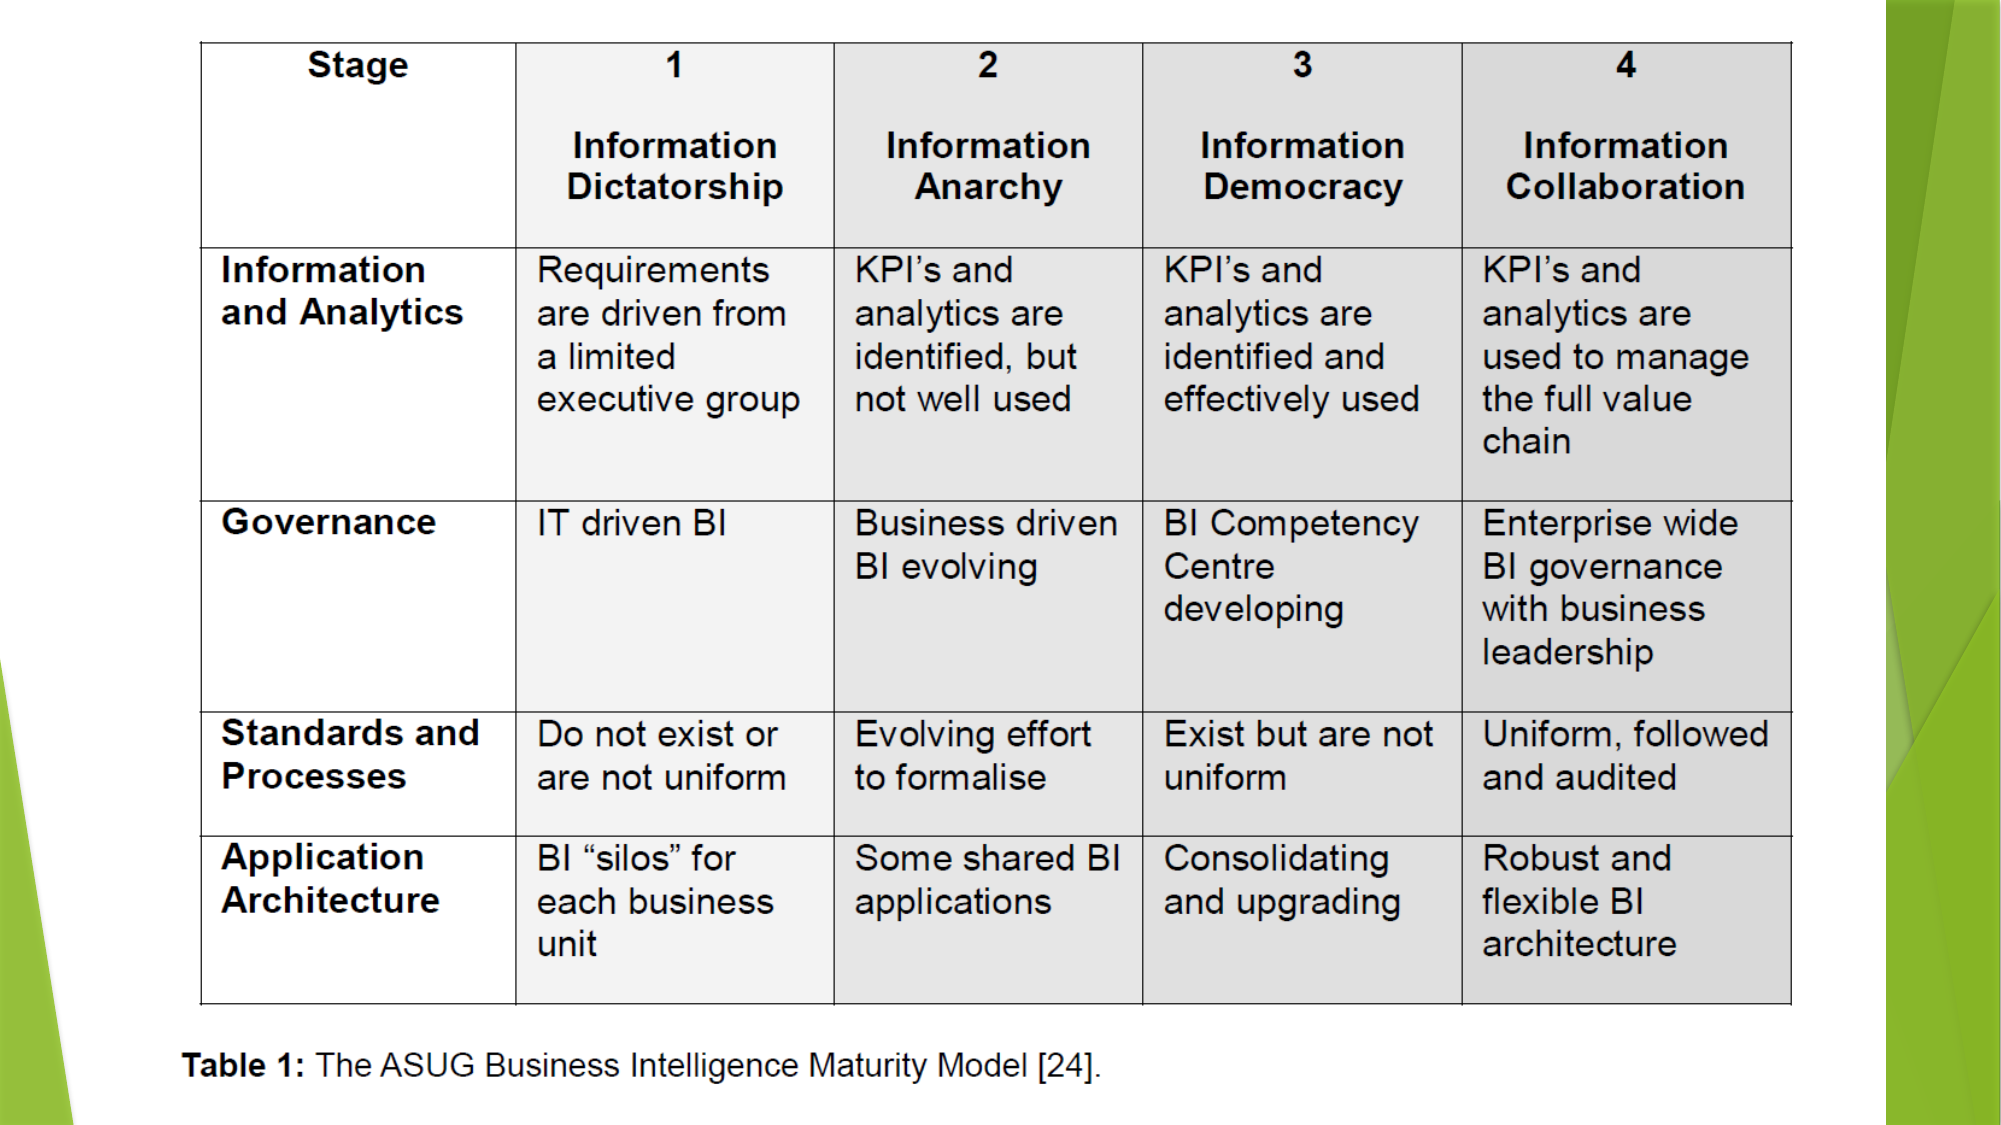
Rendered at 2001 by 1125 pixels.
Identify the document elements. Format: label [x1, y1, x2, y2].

picture [114, 0, 1886, 1125]
